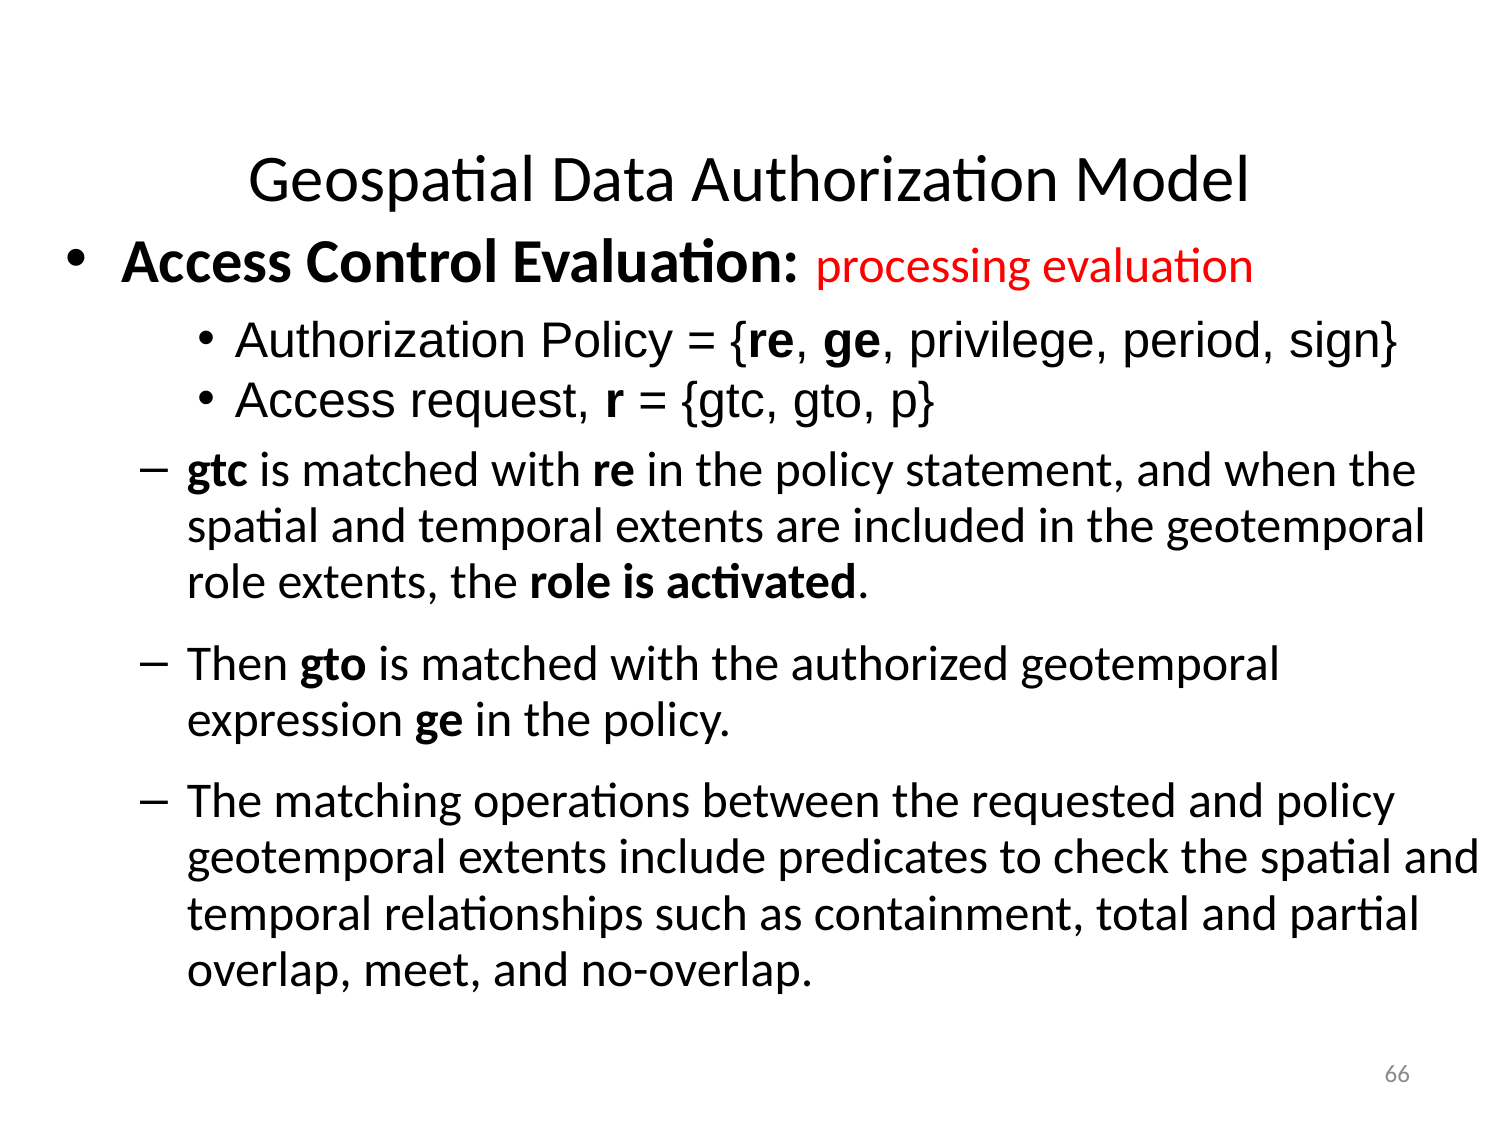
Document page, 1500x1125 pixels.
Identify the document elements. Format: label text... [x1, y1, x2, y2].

list Access Control Evaluation: processing evaluation Authorization Policy = {re, ge, privilege, period, sign} Access request, r = {gtc, gto, p} gtc is matched with re in the policy statement, and when the spatial and temporal extents are included in the geotemporal role extents, the role is activated. Then gto is matched with the authorized geotemporal expression ge in the policy. The matching operations between the requested and policy geotemporal extents include predicates to check the spatial and temporal relationships such as containment, total and partial overlap, meet, and no-overlap. [50, 212, 1500, 1088]
title Geospatial Data Authorization Model [75, 99, 1425, 212]
slide_number 66 [1074, 1042, 1425, 1103]
